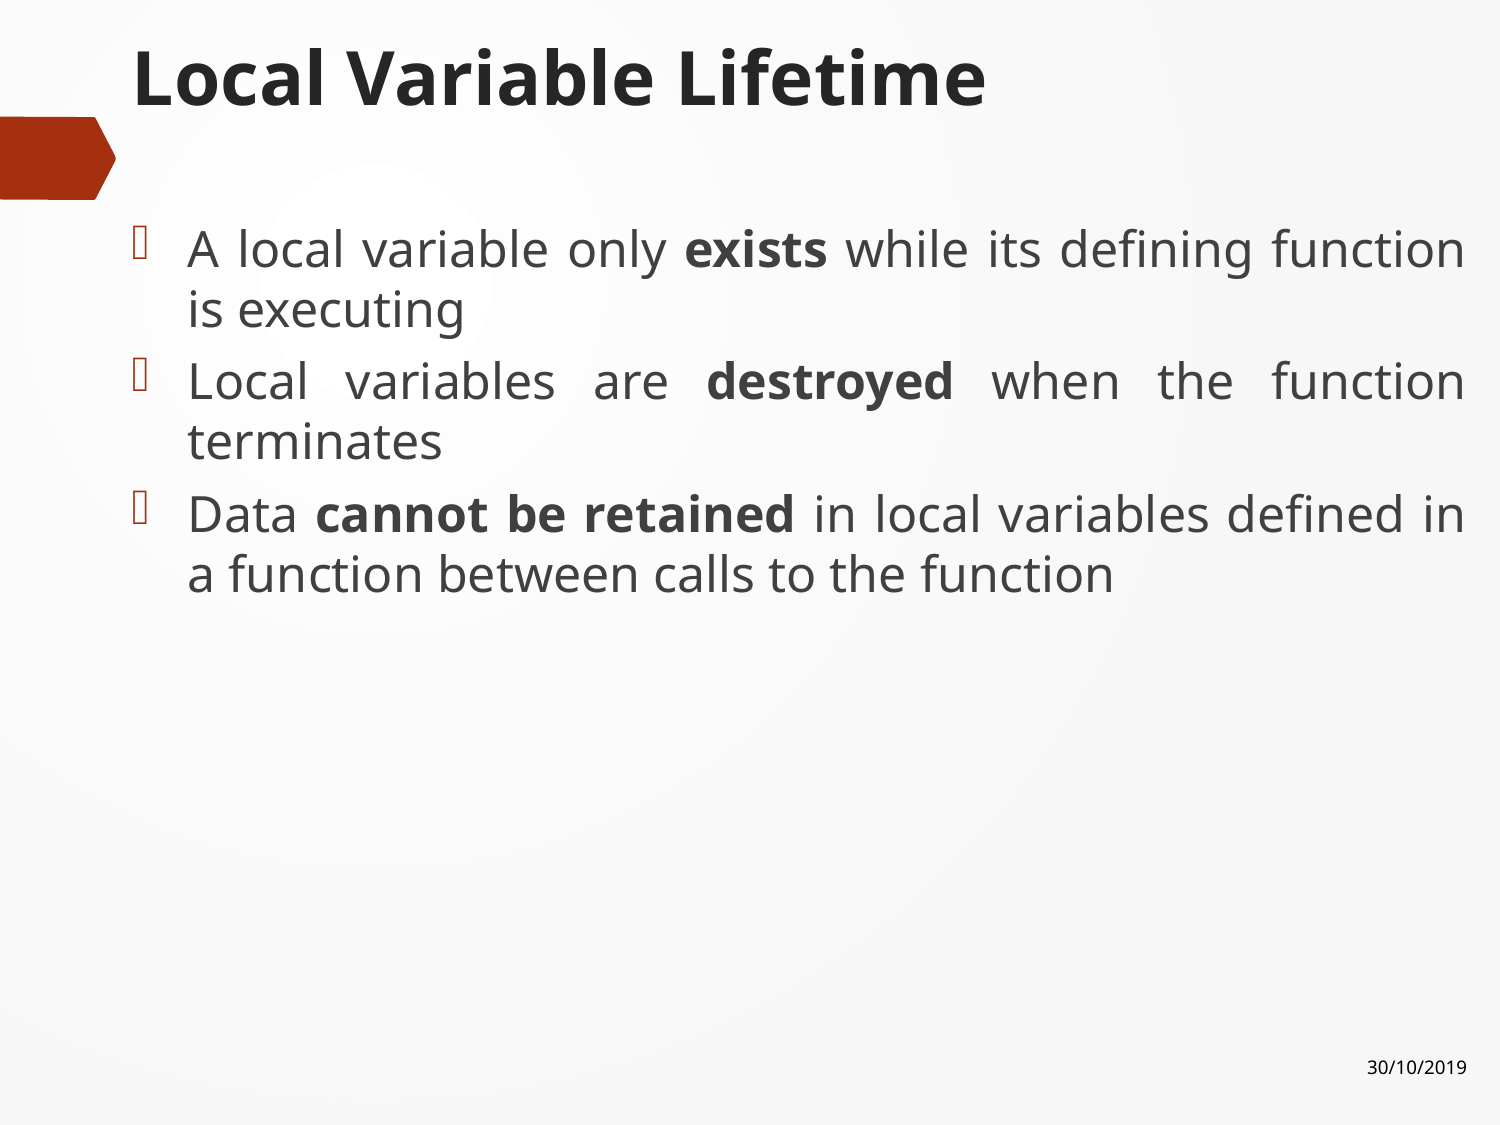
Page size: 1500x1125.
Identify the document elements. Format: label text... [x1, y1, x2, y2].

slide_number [1260, 1037, 1483, 1098]
title Local Variable Lifetime [116, 23, 1483, 158]
list A local variable only exists while its defining function is executing Local variables are destroyed when the function terminates Data cannot be retained in local variables defined in a function between calls to the function [116, 210, 1483, 1029]
